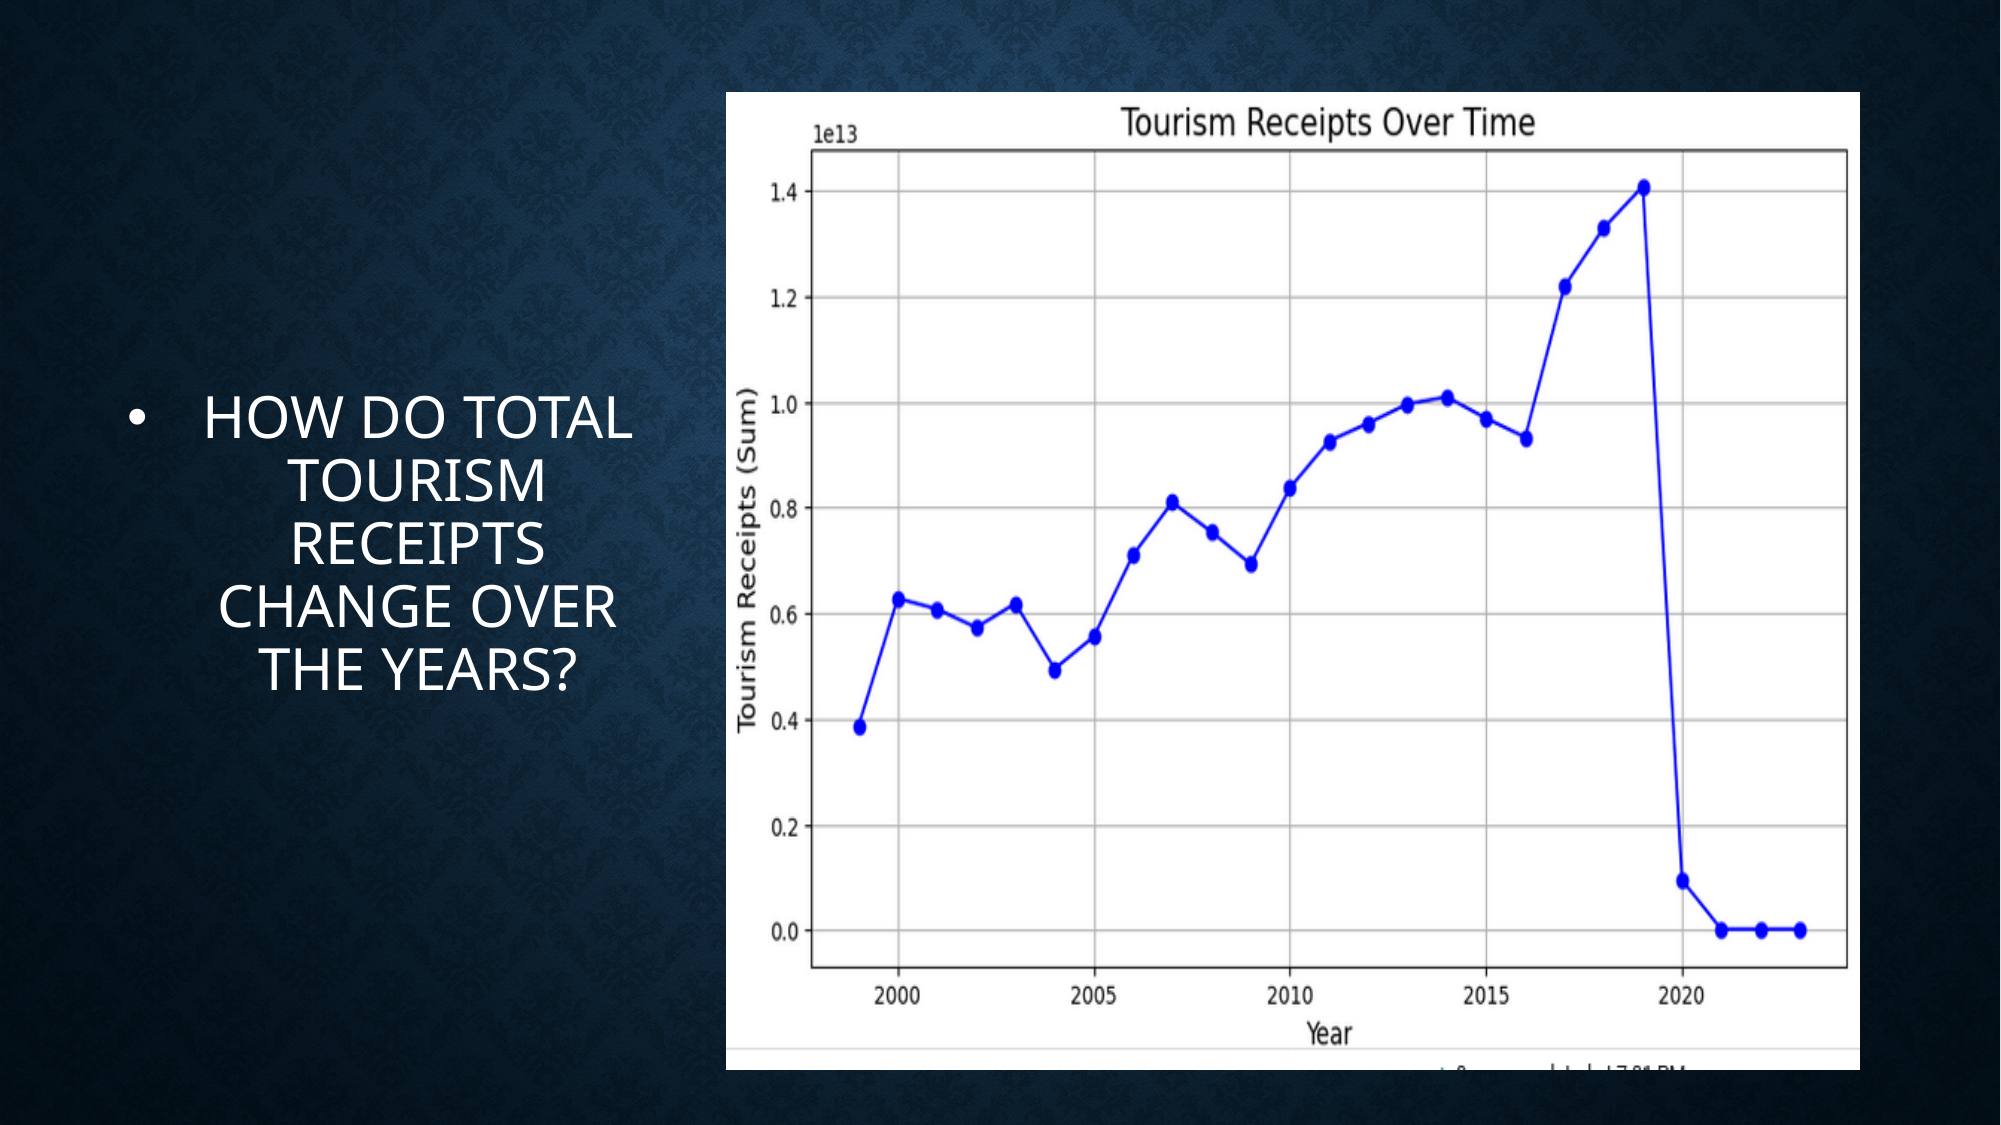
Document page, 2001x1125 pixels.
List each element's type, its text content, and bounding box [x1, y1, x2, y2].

title How do total tourism receipts change over the years? [79, 282, 682, 879]
picture [725, 91, 1861, 1070]
